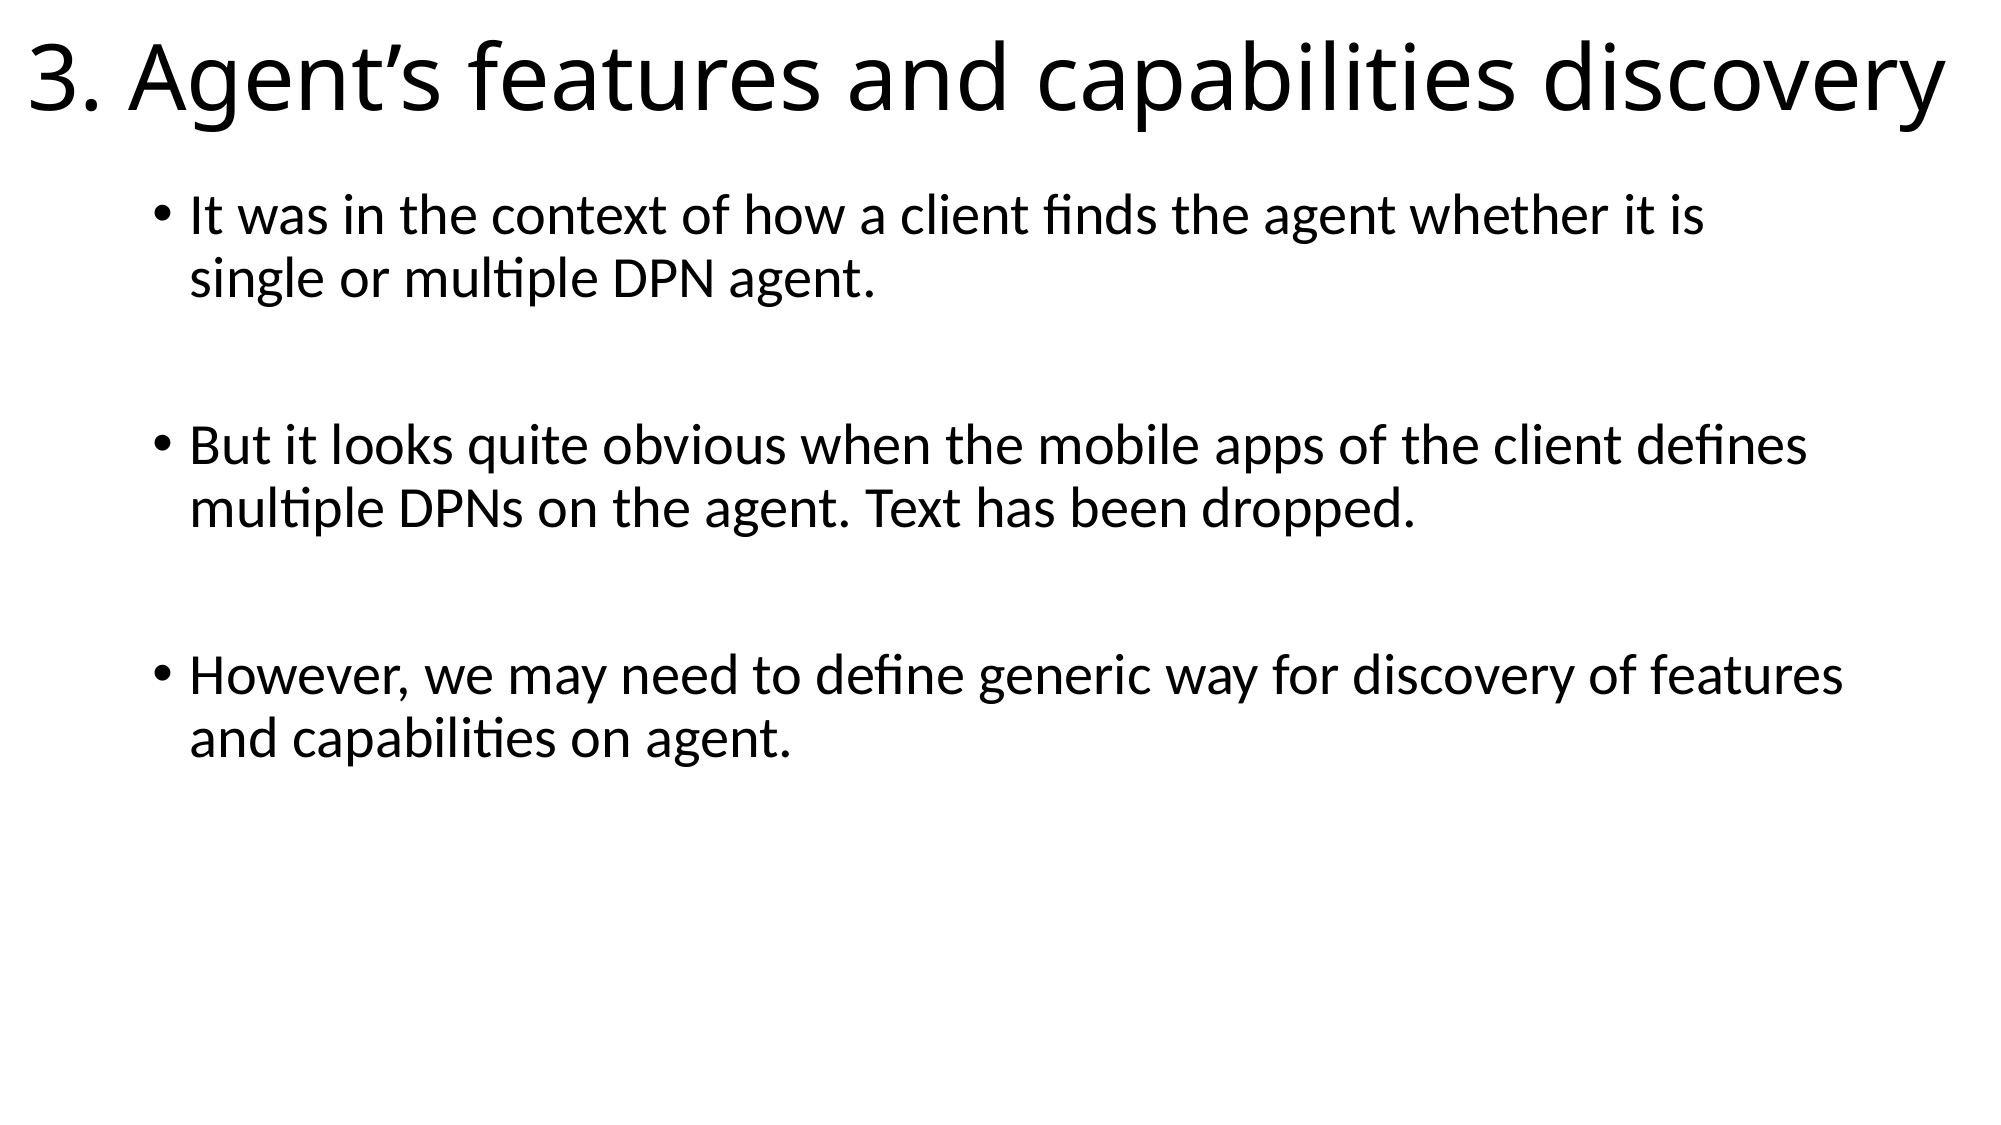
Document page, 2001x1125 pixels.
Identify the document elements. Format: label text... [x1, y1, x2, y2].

title 3. Agent’s features and capabilities discovery [12, 0, 2000, 161]
list It was in the context of how a client finds the agent whether it is single or multiple DPN agent. But it looks quite obvious when the mobile apps of the client defines multiple DPNs on the agent. Text has been dropped. However, we may need to define generic way for discovery of features and capabilities on agent. [137, 176, 1916, 1125]
